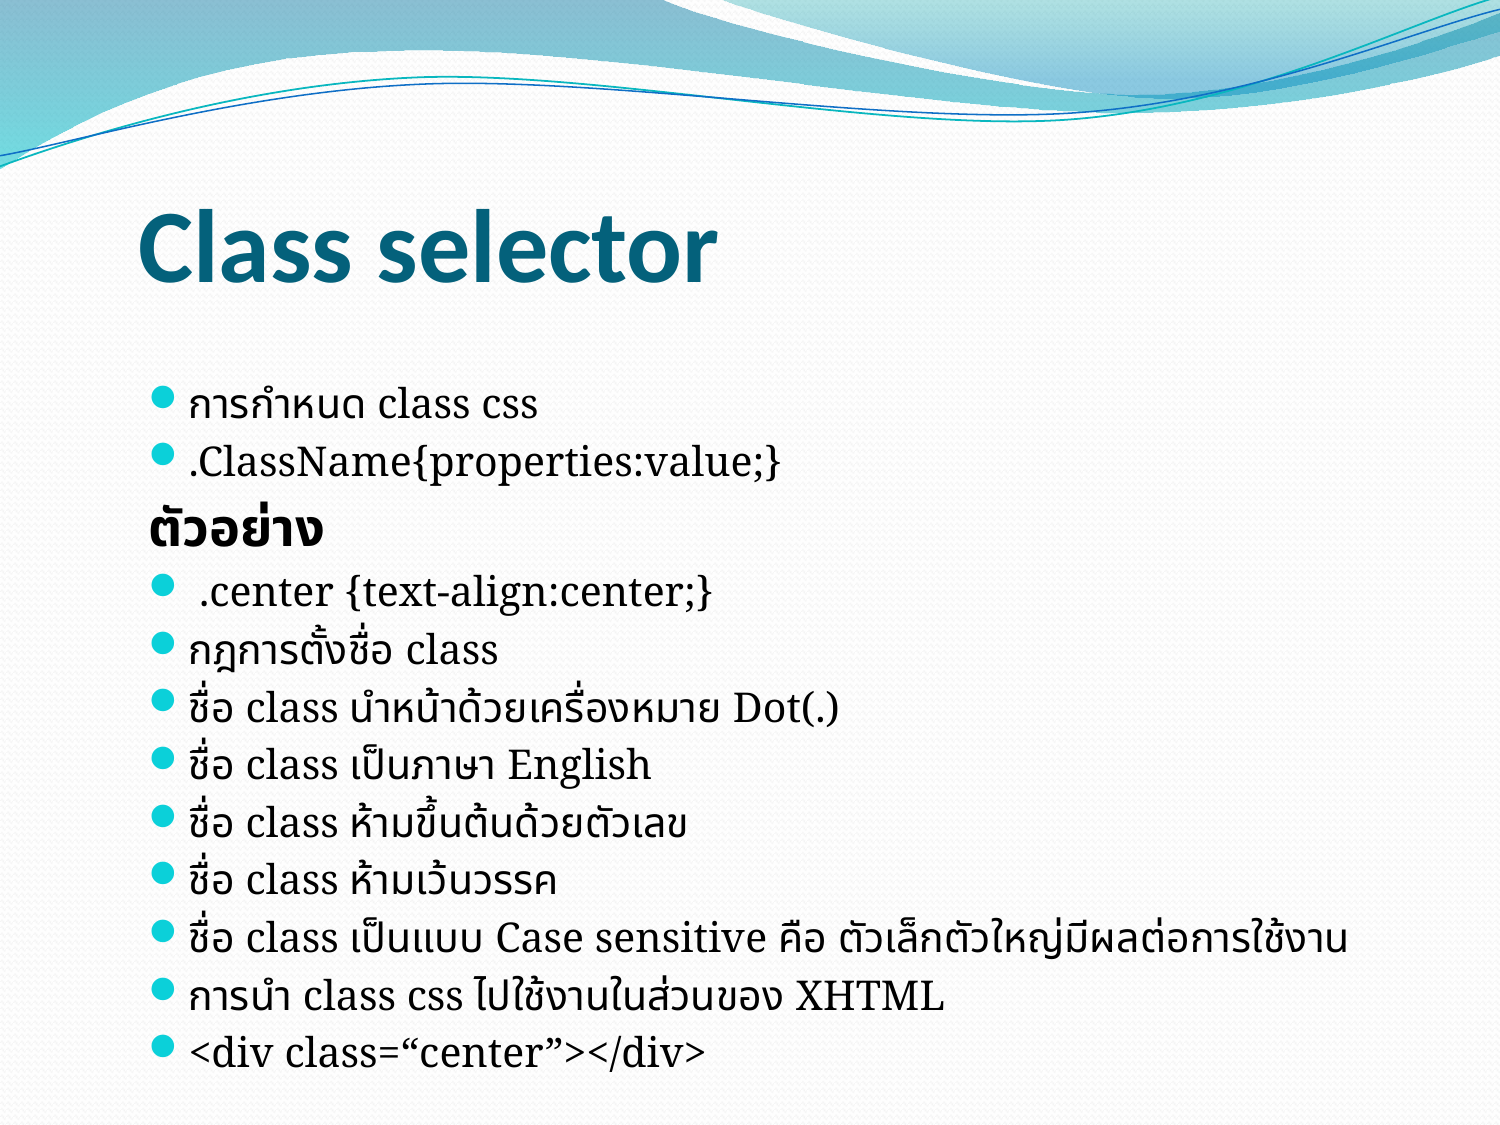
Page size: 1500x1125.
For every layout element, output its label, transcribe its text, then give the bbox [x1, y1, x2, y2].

list การกำหนด class css .ClassName{properties:value;} ตัวอย่าง .center {text-align:center;} กฎการตั้งชื่อ class ชื่อ class นำหน้าด้วยเครื่องหมาย Dot(.) ชื่อ class เป็นภาษา English ชื่อ class ห้ามขึ้นต้นด้วยตัวเลข ชื่อ class ห้ามเว้นวรรค ชื่อ class เป็นแบบ Case sensitive คือ ตัวเล็กตัวใหญ่มีผลต่อการใช้งาน การนำ class css ไปใช้งานในส่วนของ XHTML <div class=“center”></div> [133, 369, 1418, 1090]
title Class selector [138, 115, 1489, 303]
